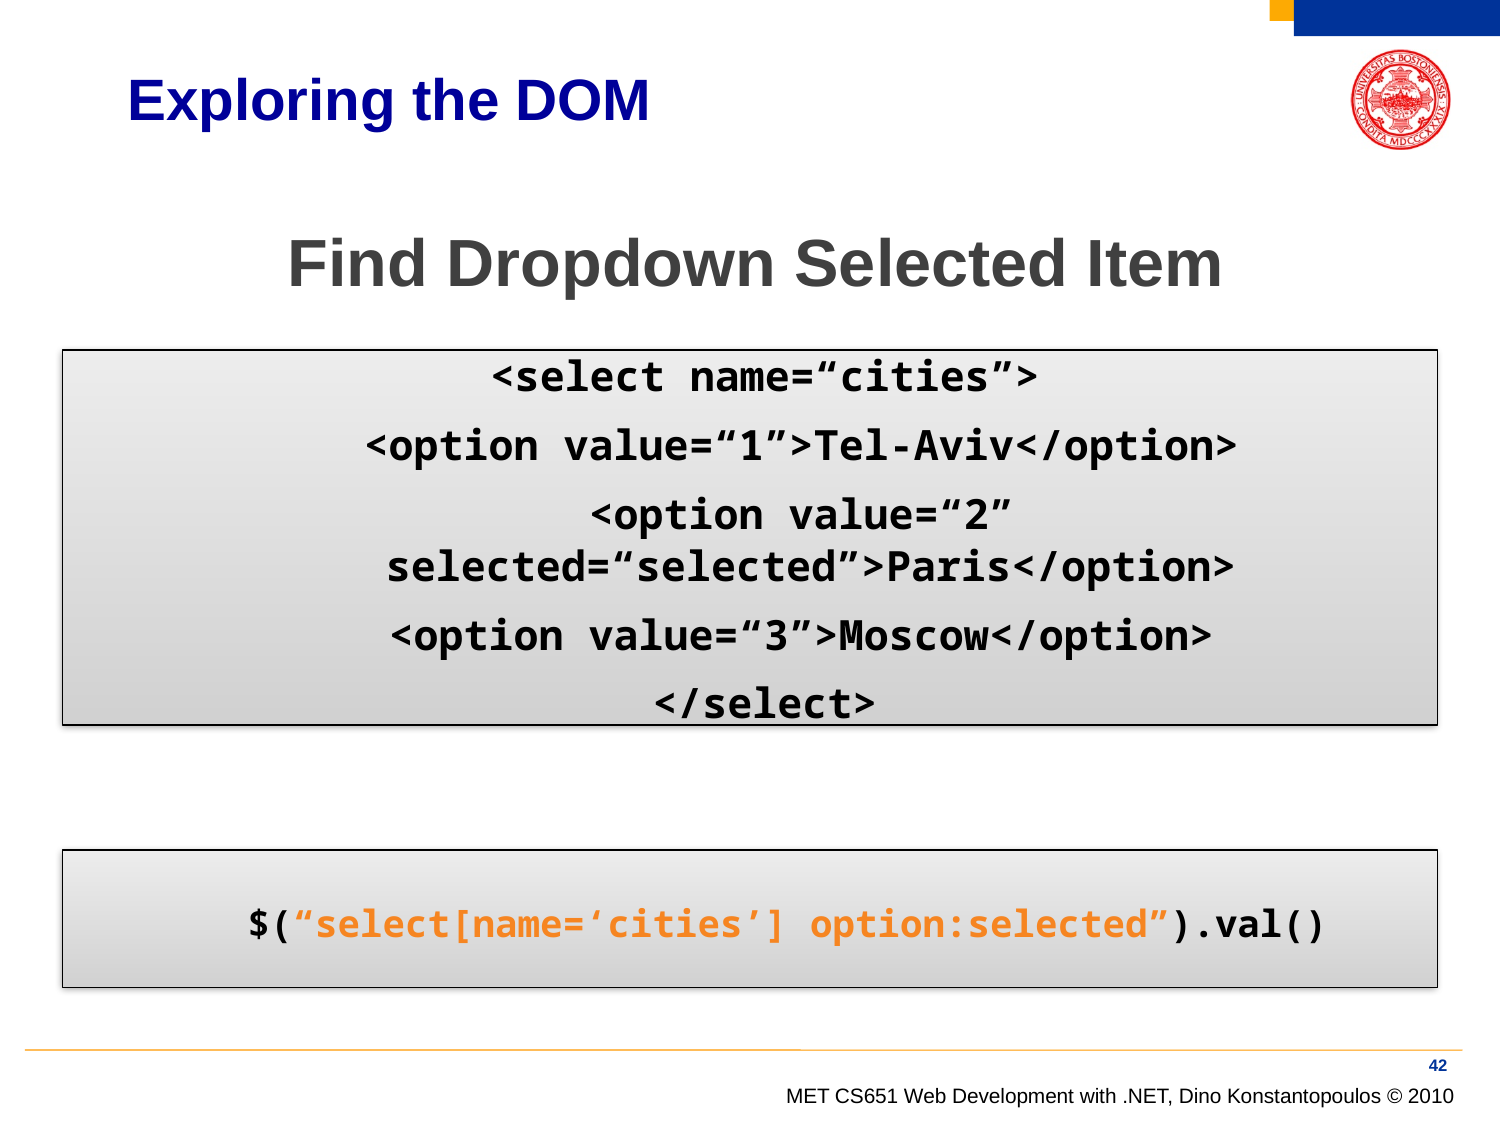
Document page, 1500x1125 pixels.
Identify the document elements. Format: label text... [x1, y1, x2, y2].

slide_number 42 [1374, 1049, 1463, 1076]
text_box $(“select[name=‘cities’] option:selected”).val() [62, 849, 1438, 988]
text_box <select name=“cities”> <option value=“1”>Tel-Aviv</option> <option value=“2” selected=“selected”>Paris</option> <option value=“3”>Moscow</option> </select> [62, 349, 1438, 726]
title Exploring the DOM [112, 62, 1288, 151]
picture [1350, 49, 1451, 150]
text_box Find Dropdown Selected Item [62, 199, 1450, 338]
